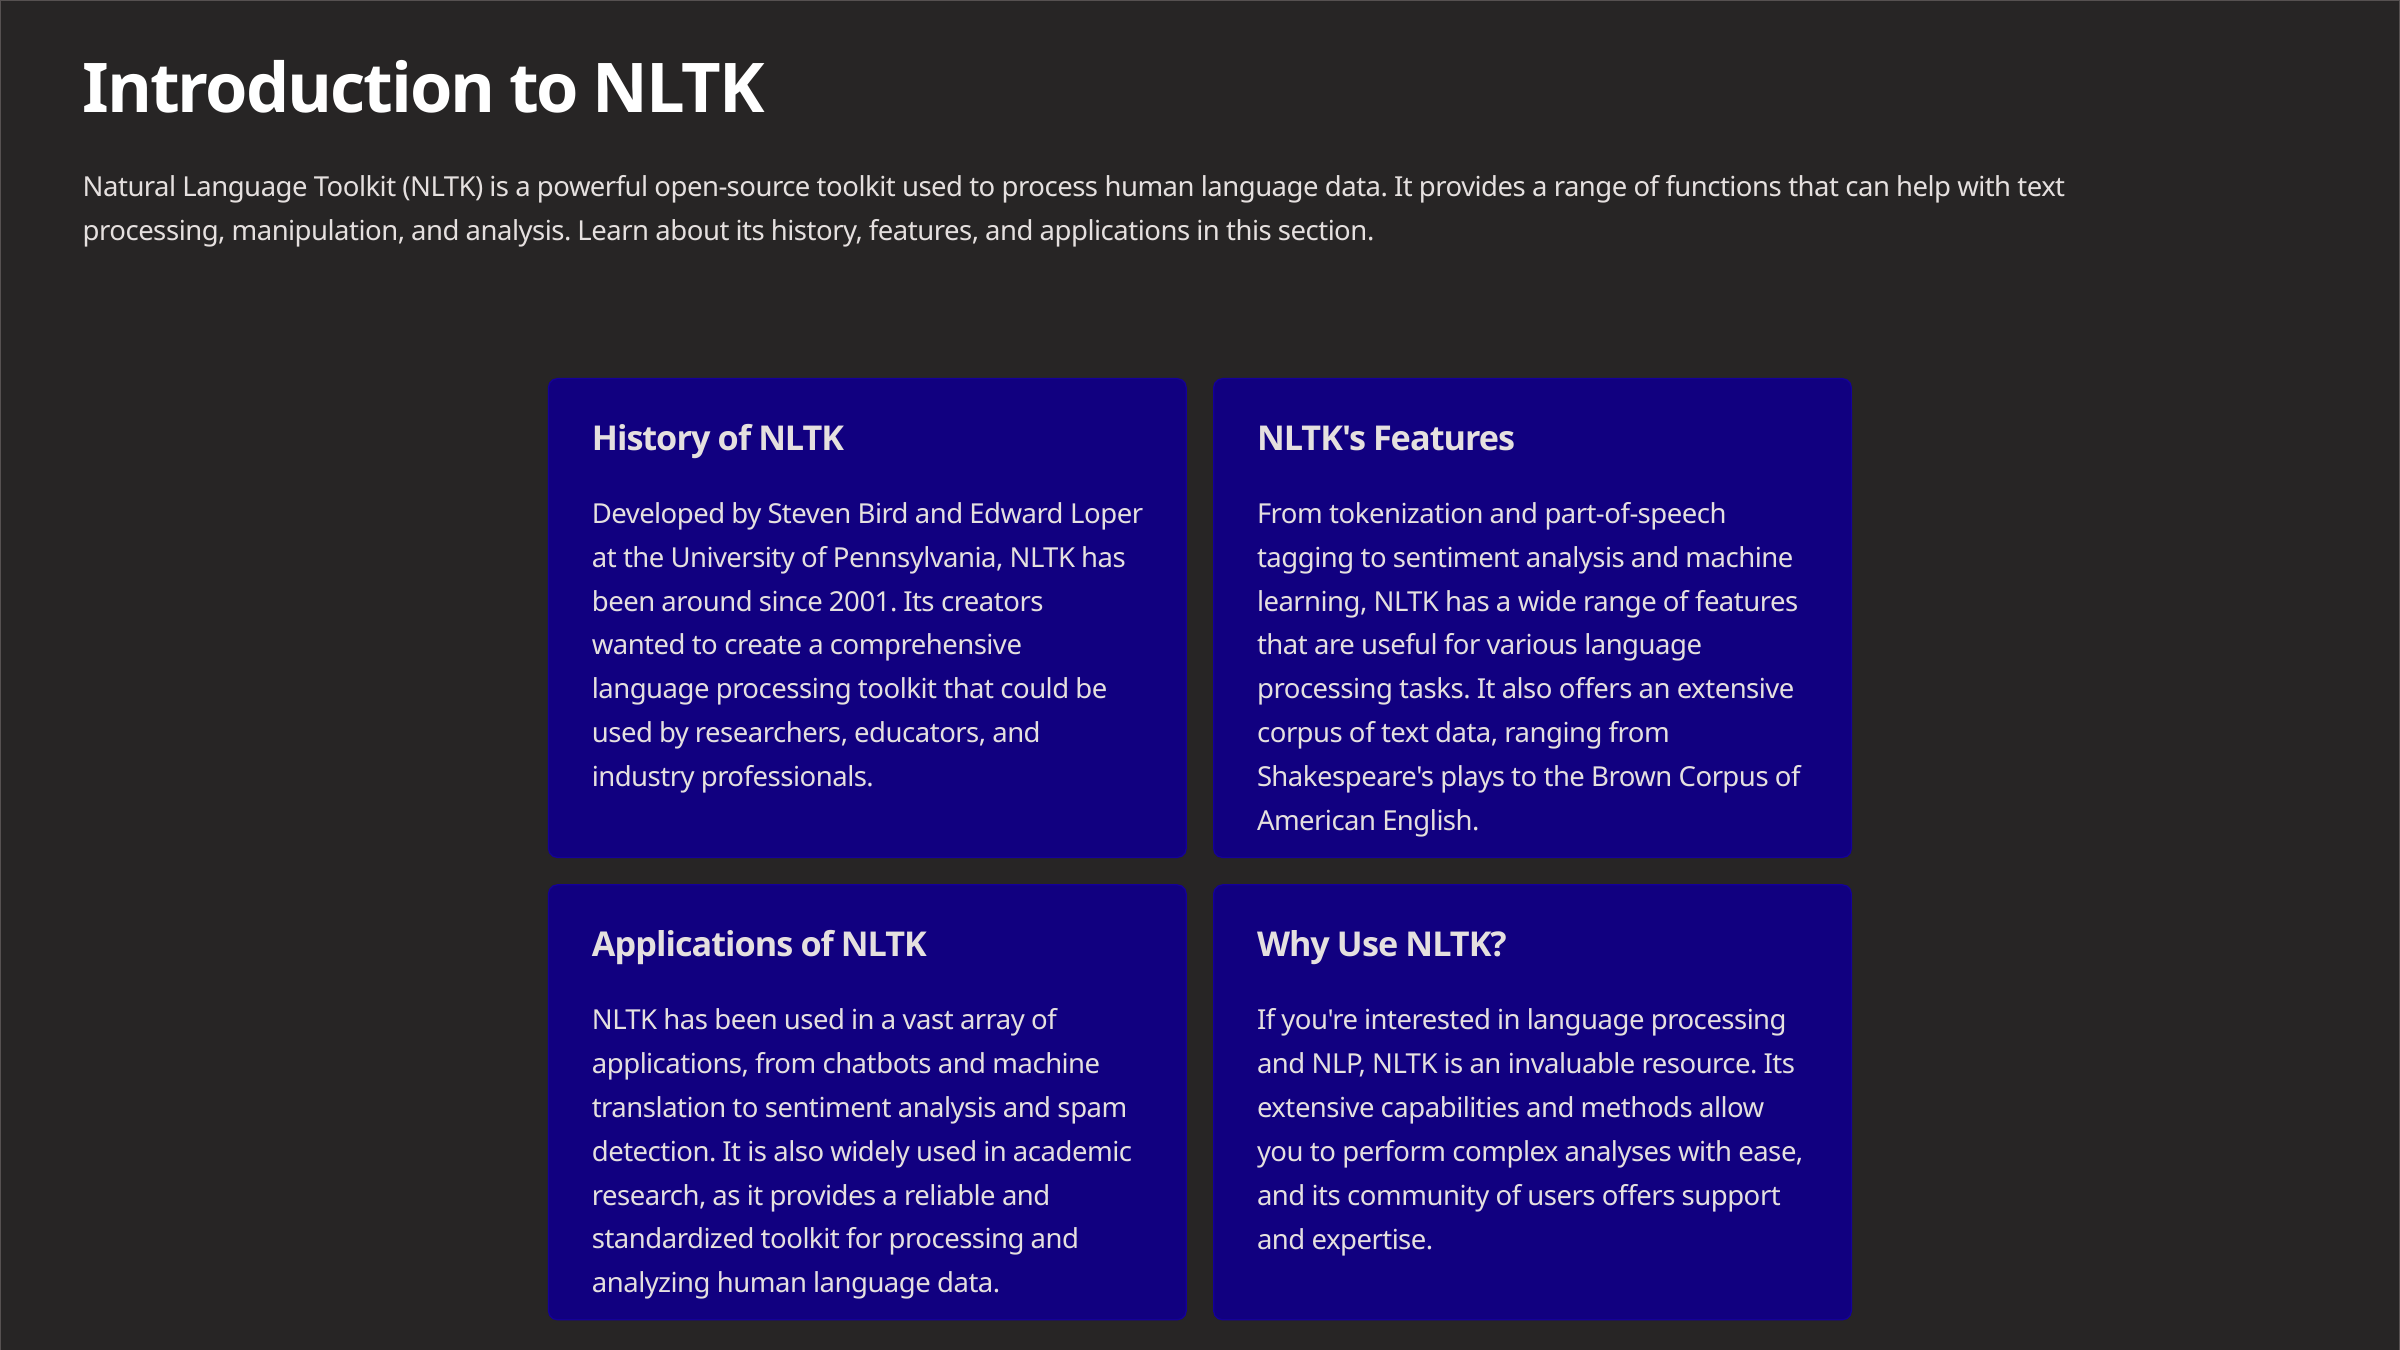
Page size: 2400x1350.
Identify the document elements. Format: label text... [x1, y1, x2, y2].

text_box NLTK has been used in a vast array of applications, from chatbots and machine translation to sentiment analysis and spam detection. It is also widely used in academic research, as it provides a reliable and standardized toolkit for processing and analyzing human language data. [577, 983, 1158, 1292]
text_box If you're interested in language processing and NLP, NLTK is an invaluable resource. Its extensive capabilities and methods allow you to perform complex analyses with ease, and its community of users offers support and expertise. [1242, 983, 1823, 1248]
text_box Applications of NLTK [577, 913, 912, 957]
text_box [548, 378, 1187, 858]
text_box [1213, 378, 1852, 858]
text_box NLTK's Features [1242, 407, 1517, 450]
text_box From tokenization and part-of-speech tagging to sentiment analysis and machine learning, NLTK has a wide range of features that are useful for various language processing tasks. It also offers an extensive corpus of text data, ranging from Shakespeare's plays to the Brown Corpus of American English. [1242, 477, 1823, 829]
text_box History of NLTK [577, 407, 852, 450]
text_box [1213, 884, 1852, 1320]
text_box Developed by Steven Bird and Edward Loper at the University of Pennsylvania, NLTK has been around since 2001. Its creators wanted to create a comprehensive language processing toolkit that could be used by researchers, educators, and industry professionals. [577, 477, 1158, 785]
text_box Introduction to NLTK [67, 32, 715, 119]
text_box Natural Language Toolkit (NLTK) is a powerful open-source toolkit used to process human language data. It provides a range of functions that can help with text processing, manipulation, and analysis. Learn about its history, features, and applications in this section. [67, 150, 2096, 283]
text_box Why Use NLTK? [1242, 913, 1517, 957]
text_box [548, 884, 1187, 1320]
text_box [0, 0, 2400, 1350]
